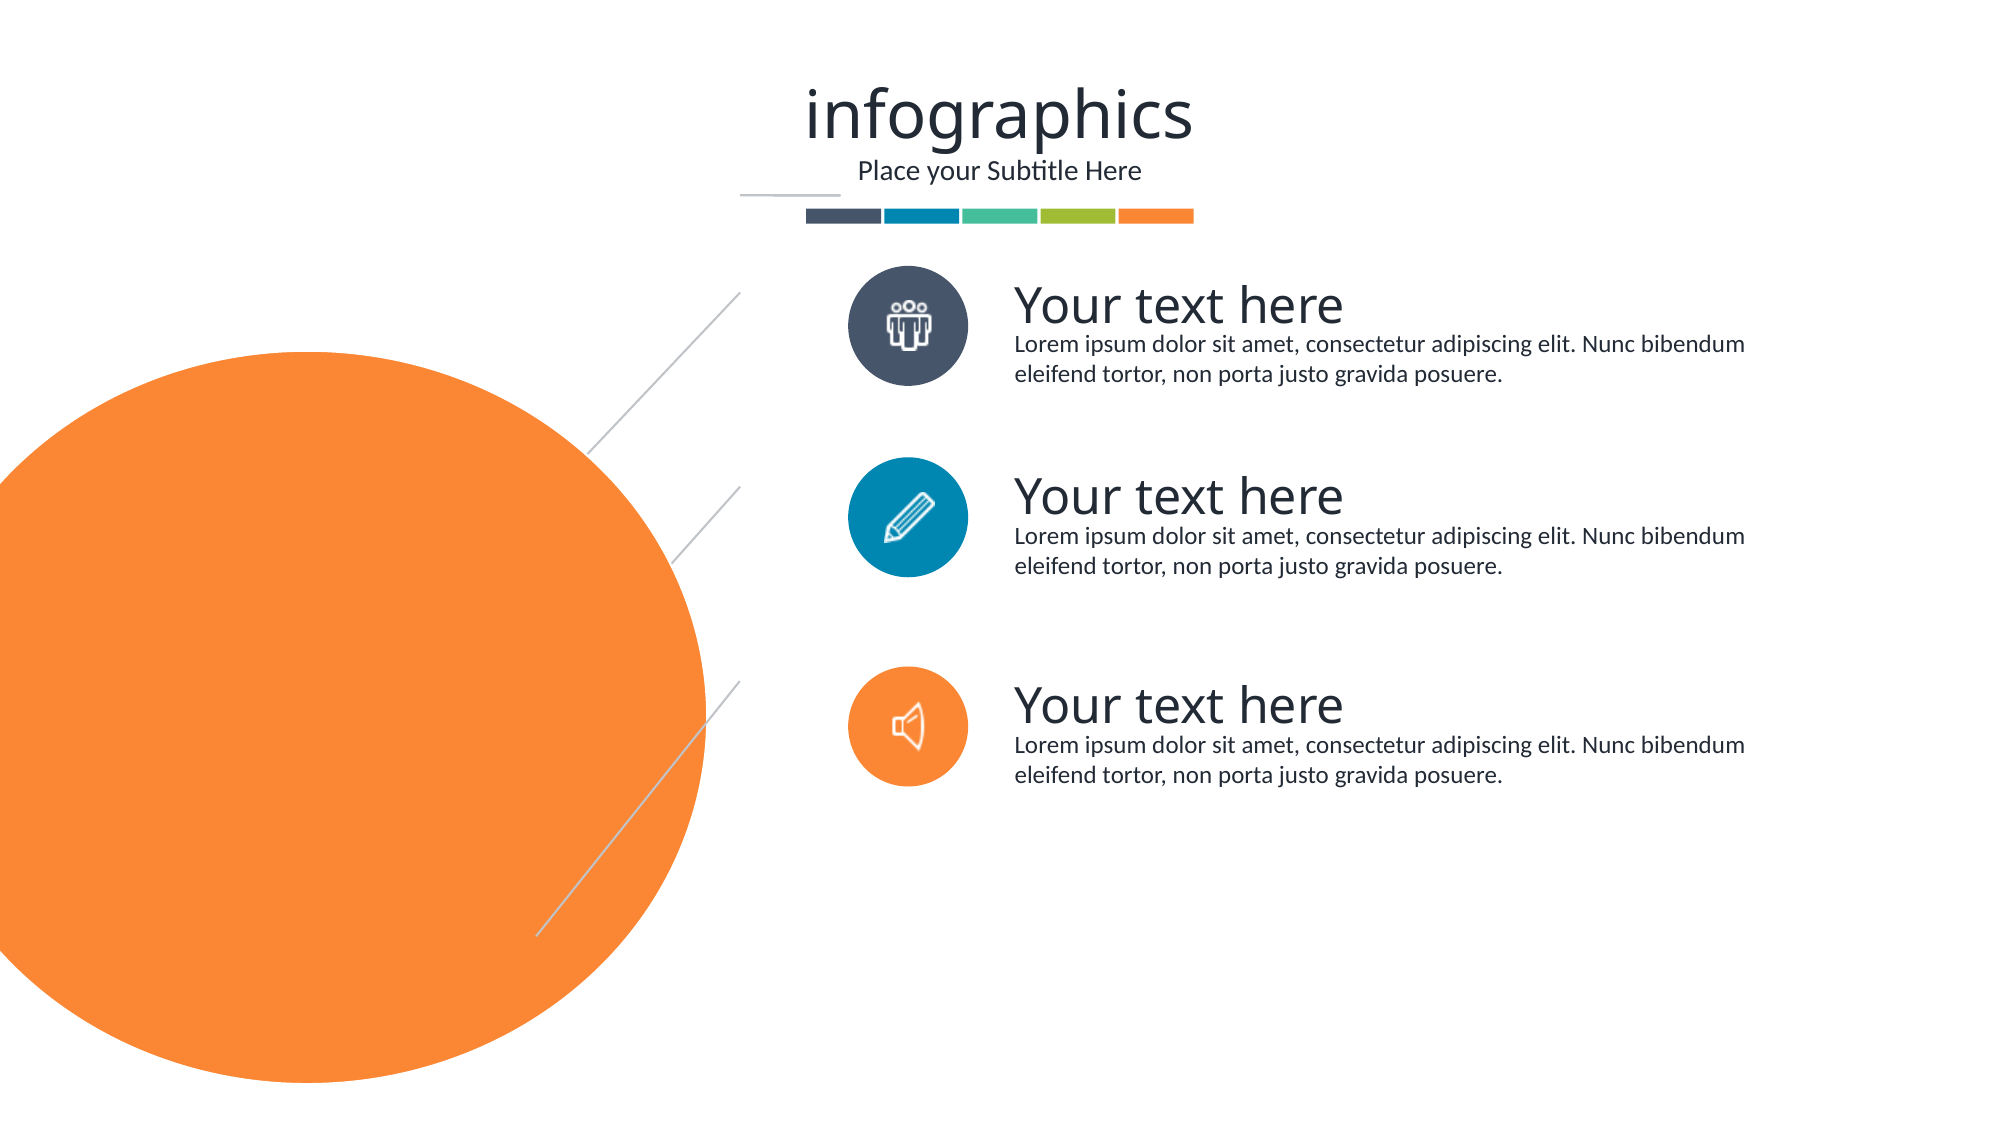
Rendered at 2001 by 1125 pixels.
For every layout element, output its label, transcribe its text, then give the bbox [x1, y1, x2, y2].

text_box Lorem ipsum dolor sit amet, consectetur adipiscing elit. Nunc bibendum eleifend tortor, non porta justo gravida posuere. [1241, 532, 1808, 587]
picture [885, 493, 934, 542]
picture [883, 701, 934, 752]
text_box Lorem ipsum dolor sit amet, consectetur adipiscing elit. Nunc bibendum eleifend tortor, non porta justo gravida posuere. [1241, 742, 1808, 796]
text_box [0, 195, 1241, 1085]
text_box Your text here [1241, 457, 1808, 532]
picture [884, 300, 935, 351]
text_box Lorem ipsum dolor sit amet, consectetur adipiscing elit. Nunc bibendum eleifend tortor, non porta justo gravida posuere. [1241, 341, 1808, 396]
text_box Your text here [1241, 666, 1808, 742]
text_box Your text here [1241, 265, 1808, 341]
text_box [0, 64, 2000, 224]
